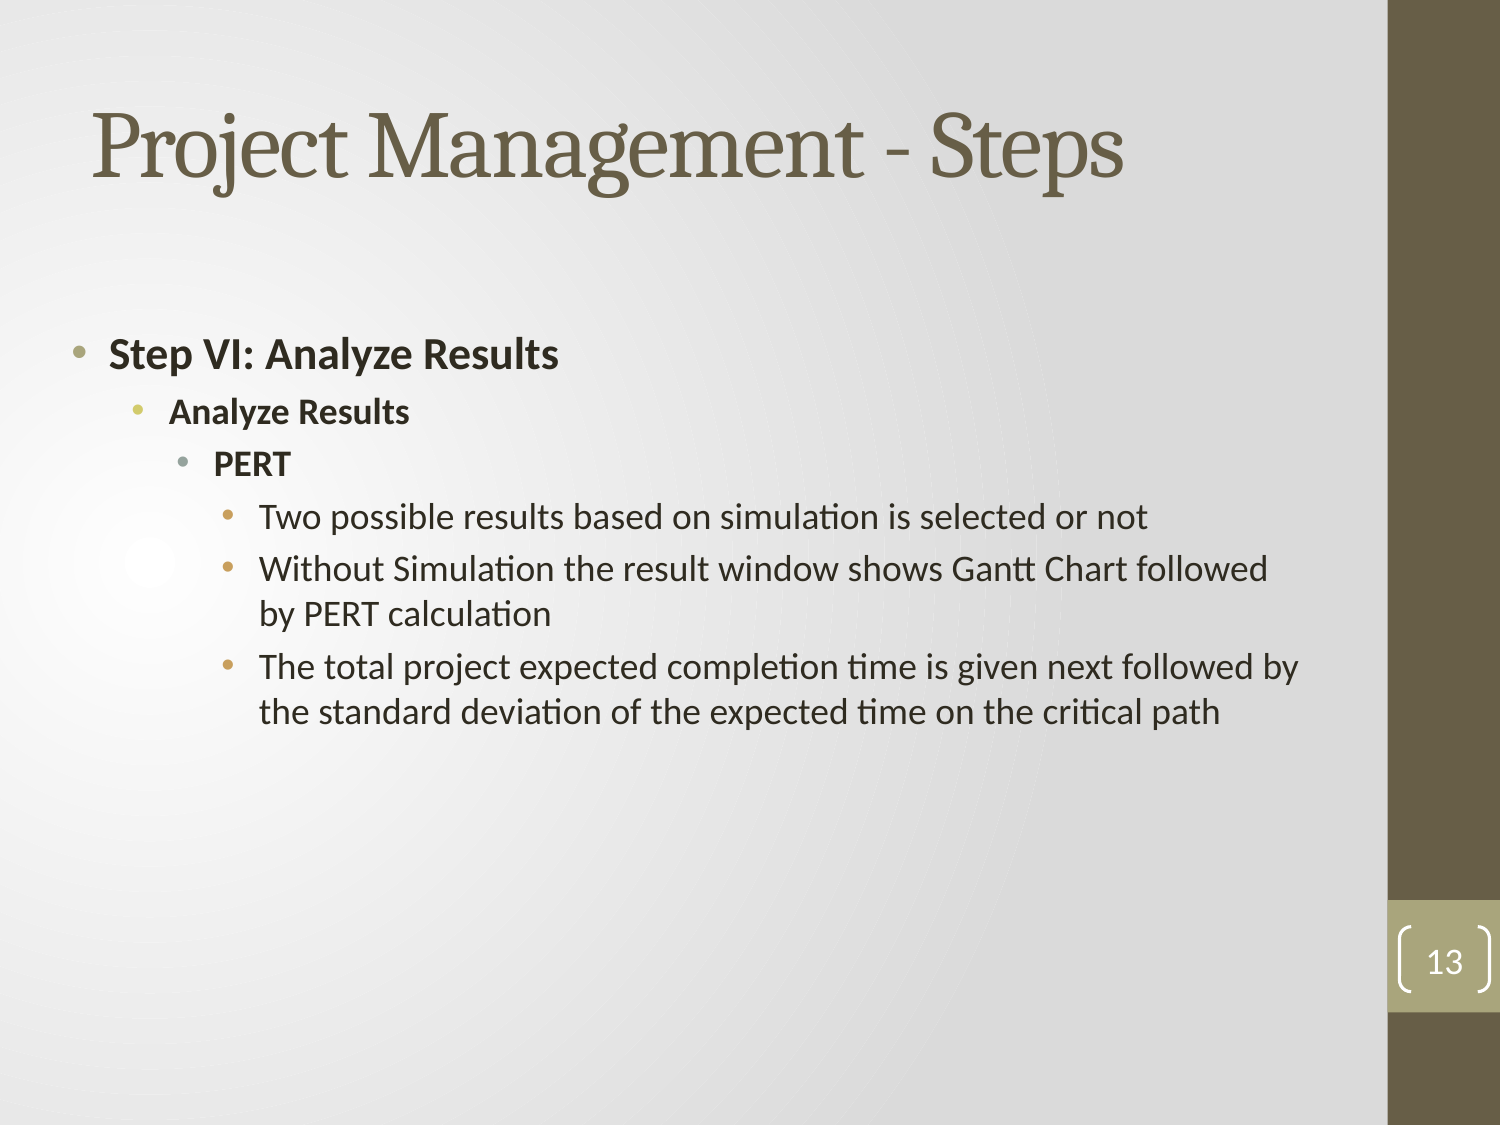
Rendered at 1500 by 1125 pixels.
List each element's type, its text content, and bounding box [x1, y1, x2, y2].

slide_number 13 [1397, 925, 1492, 994]
list Step VI: Analyze Results Analyze Results PERT Two possible results based on simulation is selected or not Without Simulation the result window shows Gantt Chart followed by PERT calculation The total project expected completion time is given next followed by the standard deviation of the expected time on the critical path [37, 262, 1325, 1050]
title Project Management - Steps [75, 45, 1325, 233]
